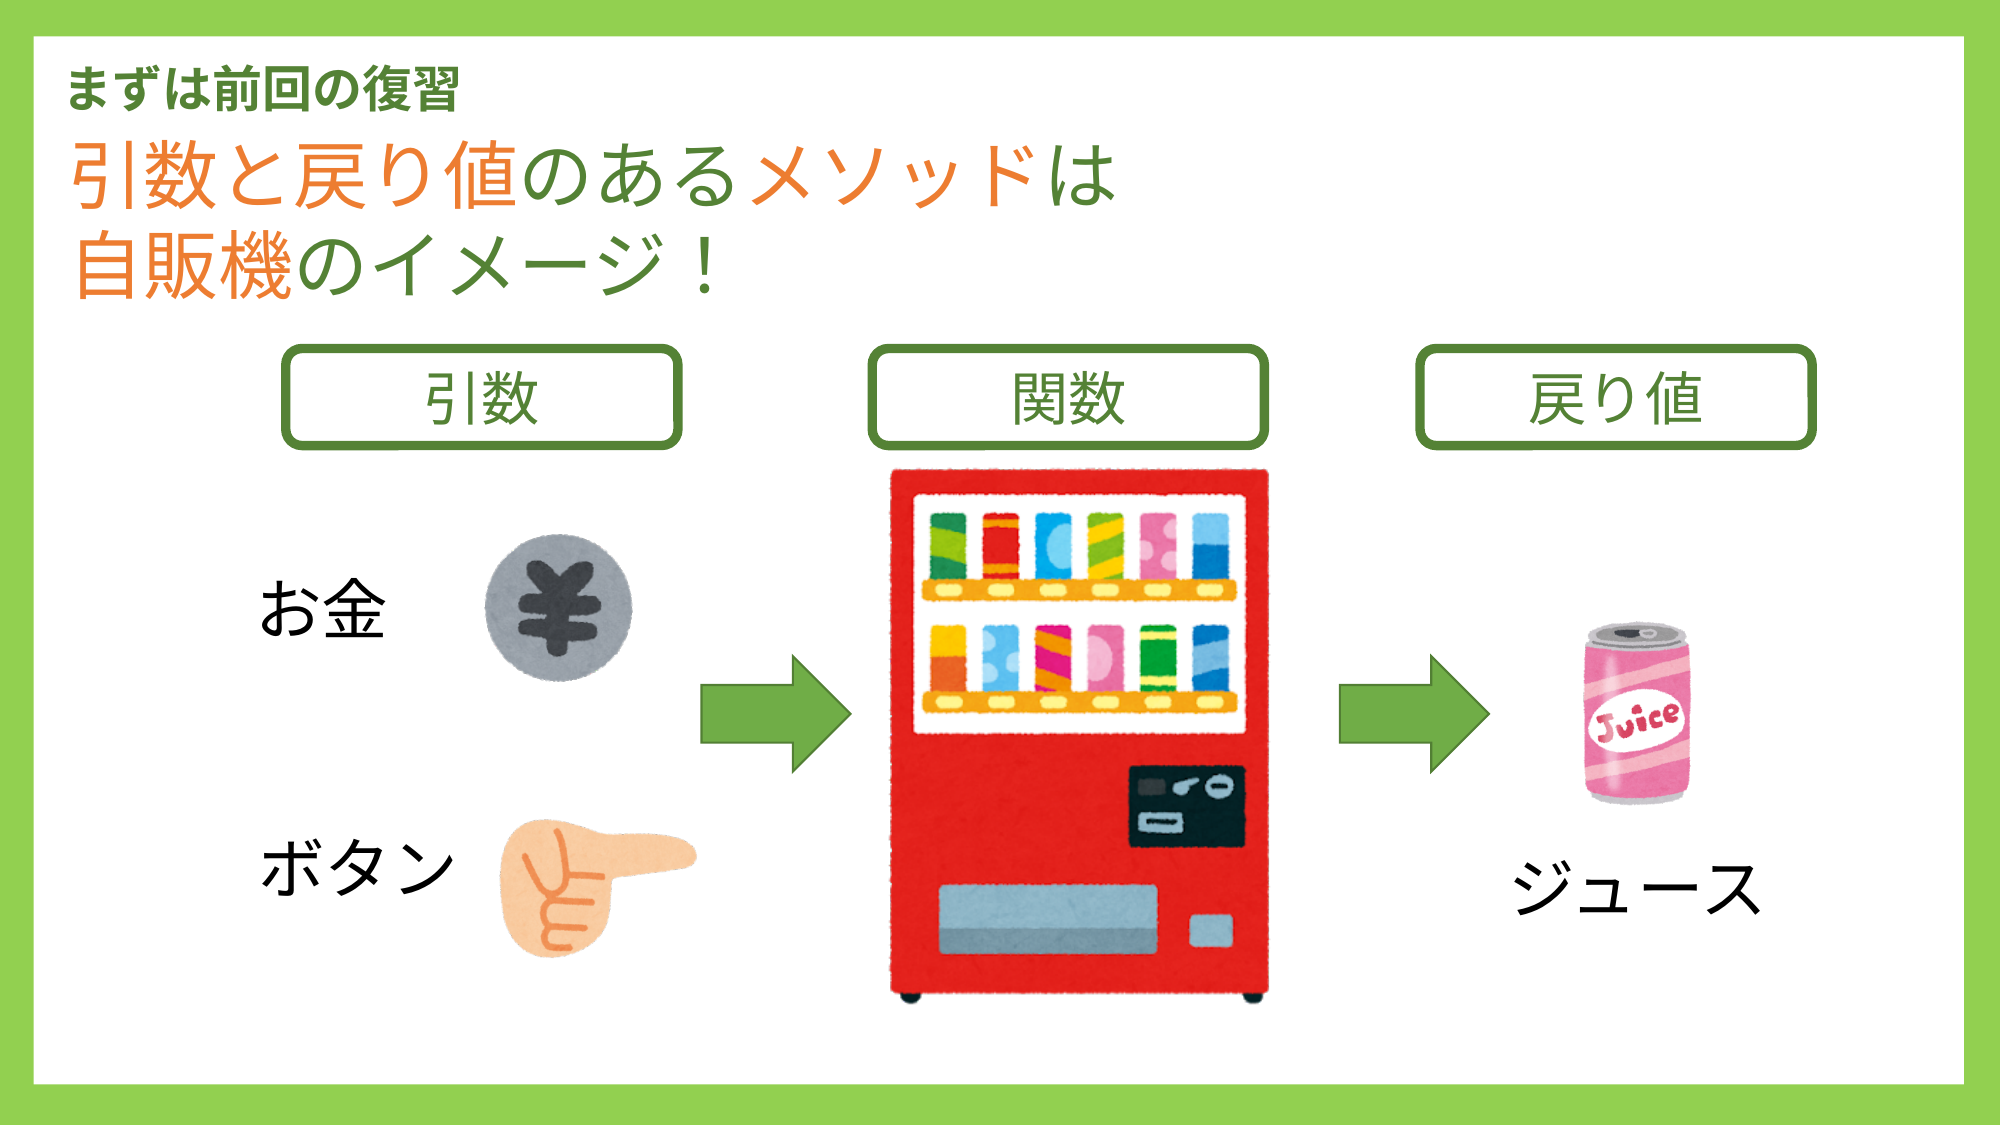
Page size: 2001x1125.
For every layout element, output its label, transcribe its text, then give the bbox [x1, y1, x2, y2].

text_box [700, 653, 852, 775]
text_box 関数 [871, 347, 1266, 447]
text_box [1338, 653, 1491, 775]
text_box まずは前回の復習 [47, 50, 477, 126]
picture [481, 531, 636, 686]
text_box 引数 [284, 347, 679, 447]
text_box 戻り値 [1419, 347, 1814, 447]
text_box ボタン [243, 819, 474, 915]
text_box ジュース [1494, 839, 1783, 935]
picture [1555, 608, 1722, 819]
picture [872, 451, 1289, 1020]
picture [495, 784, 701, 992]
text_box 引数と戻り値のあるメソッドは 自販機のイメージ！ [53, 121, 1134, 317]
text_box お金 [240, 560, 404, 655]
